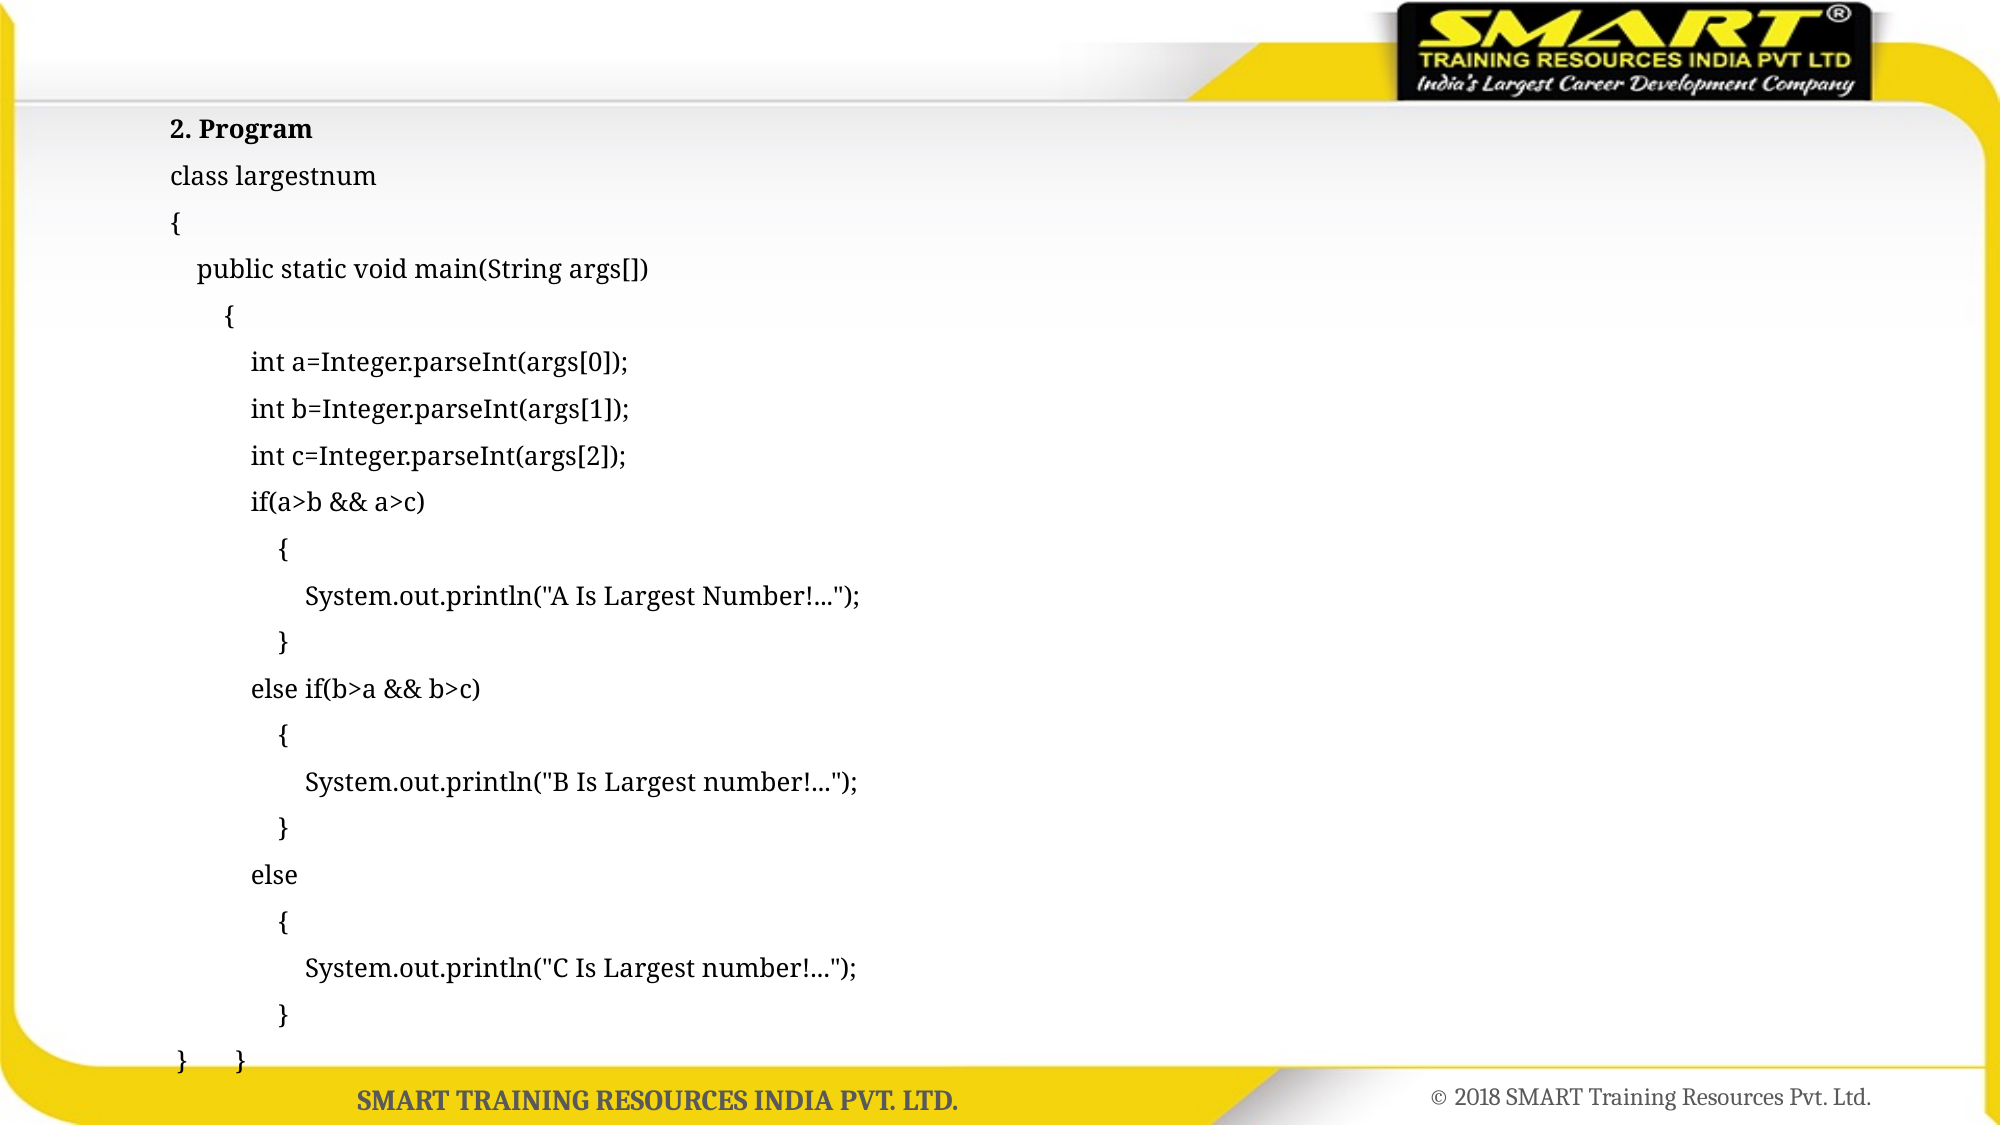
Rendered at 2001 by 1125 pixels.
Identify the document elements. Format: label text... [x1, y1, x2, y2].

picture [0, 0, 2000, 1125]
list 2. Program class largestnum { public static void main(String args[]) { int a=Integer.parseInt(args[0]); int b=Integer.parseInt(args[1]); int c=Integer.parseInt(args[2]); if(a>b && a>c) { System.out.println("A Is Largest Number!..."); } else if(b>a && b>c) { System.out.println("B Is Largest number!..."); } else { System.out.println("C Is Largest number!..."); } } } [154, 90, 1552, 1086]
